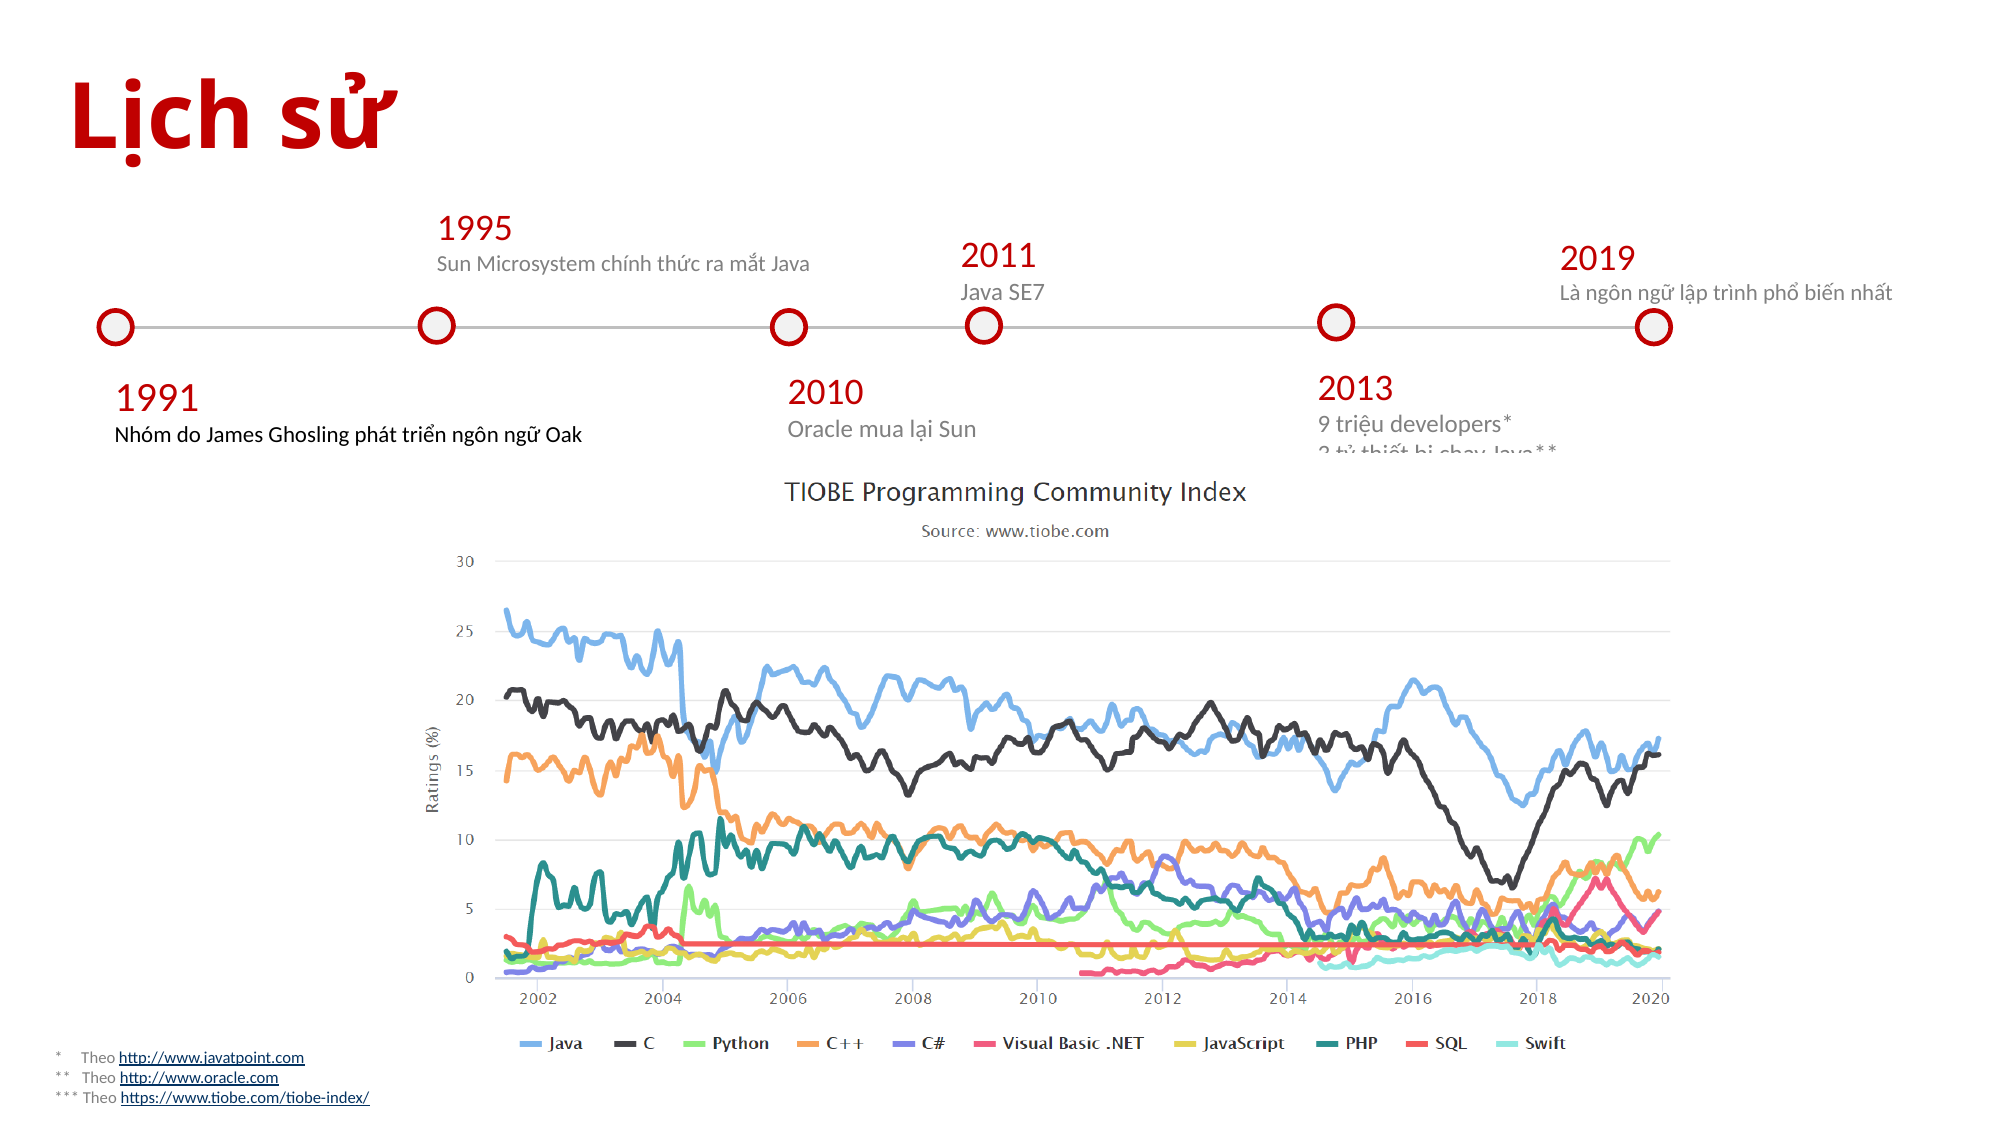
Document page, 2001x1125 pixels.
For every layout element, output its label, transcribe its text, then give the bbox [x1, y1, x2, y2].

text_box [966, 328, 1002, 344]
text_box 2010 Oracle mua lại Sun [772, 360, 993, 450]
text_box * Theo http://www.javatpoint.com ** Theo http://www.oracle.com *** Theo https://www.tiobe.com/tiobe-index/ [39, 1039, 385, 1114]
text_box [771, 328, 807, 346]
text_box [1319, 328, 1354, 341]
text_box [771, 309, 807, 327]
text_box [1318, 304, 1355, 327]
text_box [418, 307, 455, 327]
text_box 2019 Là ngôn ngữ lập trình phổ biến nhất [1544, 225, 1909, 313]
text_box [97, 309, 134, 346]
text_box [966, 307, 1002, 327]
text_box 2013 9 triệu developers* 3 tỷ thiết bị chạy Java** [1302, 355, 1575, 453]
picture [402, 453, 1689, 1085]
text_box 1991 Nhóm do James Ghosling phát triển ngôn ngữ Oak [99, 362, 599, 455]
text_box 1995 Sun Microsystem chính thức ra mắt Java [422, 195, 826, 284]
text_box 2011 Java SE7 [945, 222, 1061, 313]
title Lịch sử [67, 90, 1933, 151]
text_box [419, 328, 455, 344]
text_box [1636, 313, 1672, 346]
